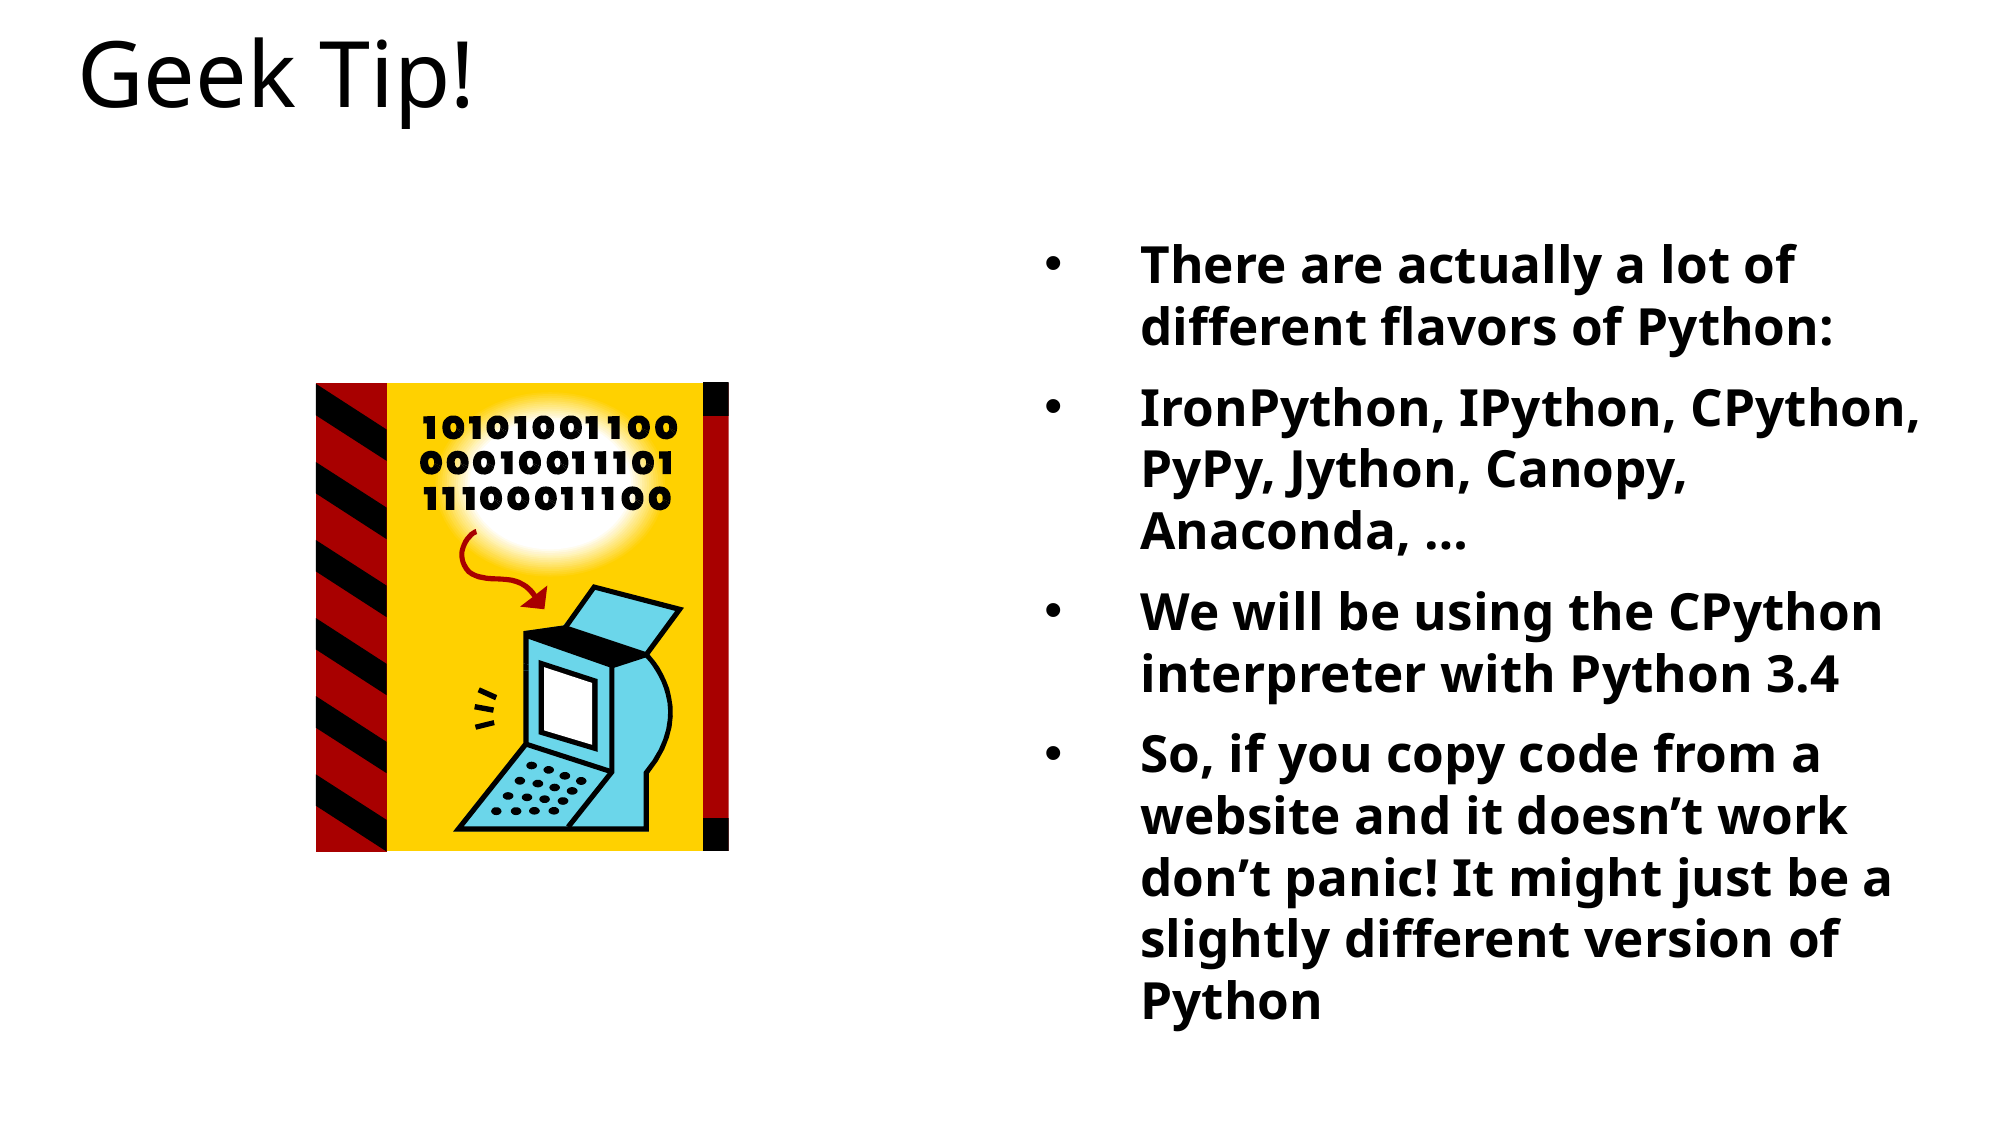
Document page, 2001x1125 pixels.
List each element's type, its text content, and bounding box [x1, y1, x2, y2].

text_box Geek Tip! [62, 29, 1953, 205]
picture [315, 381, 729, 853]
text_box There are actually a lot of different flavors of Python: IronPython, IPython, CPython, PyPy, Jython, Canopy, Anaconda, … We will be using the CPython interpreter with Python 3.4 So, if you copy code from a website and it doesn’t work don’t panic! It might just be a slightly different version of Python [1029, 224, 1952, 1038]
